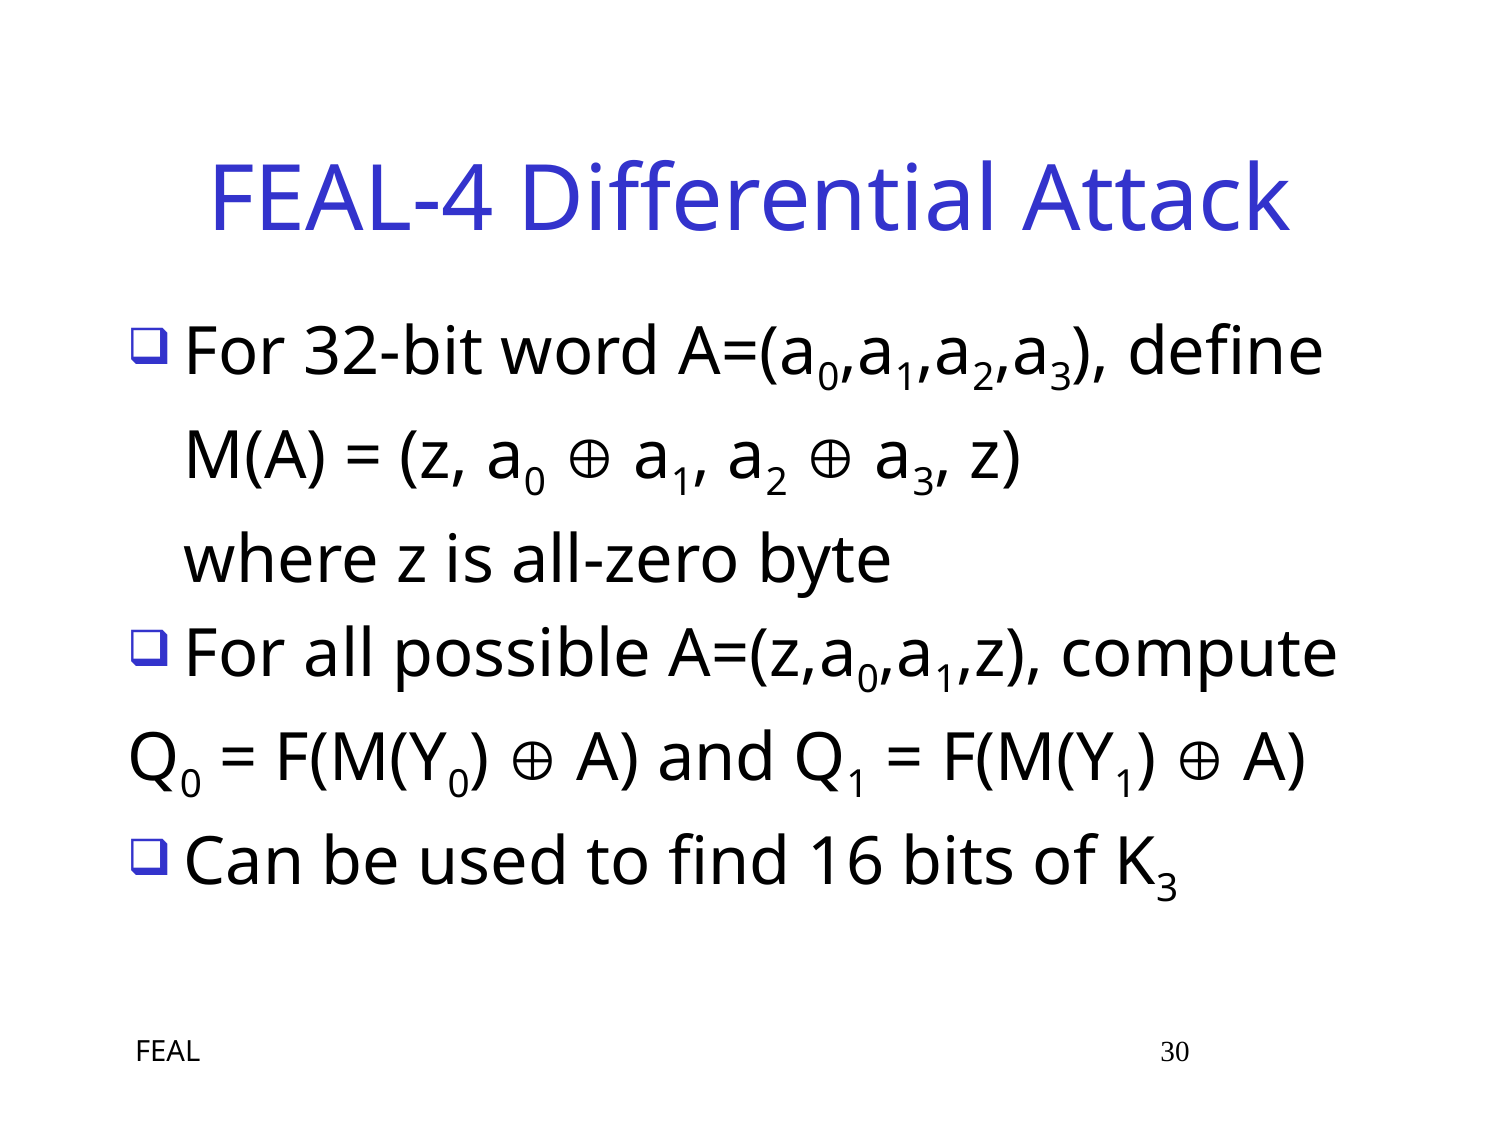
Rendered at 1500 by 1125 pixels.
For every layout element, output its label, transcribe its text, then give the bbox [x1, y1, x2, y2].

list For 32-bit word A=(a0,a1,a2,a3), define M(A) = (z, a0  a1, a2  a3, z) where z is all-zero byte For all possible A=(z,a0,a1,z), compute Q0 = F(M(Y0)  A) and Q1 = F(M(Y1)  A) Can be used to find 16 bits of K3 [112, 299, 1388, 975]
footer FEAL 30 [112, 1024, 1401, 1101]
title FEAL-4 Differential Attack [112, 99, 1388, 288]
